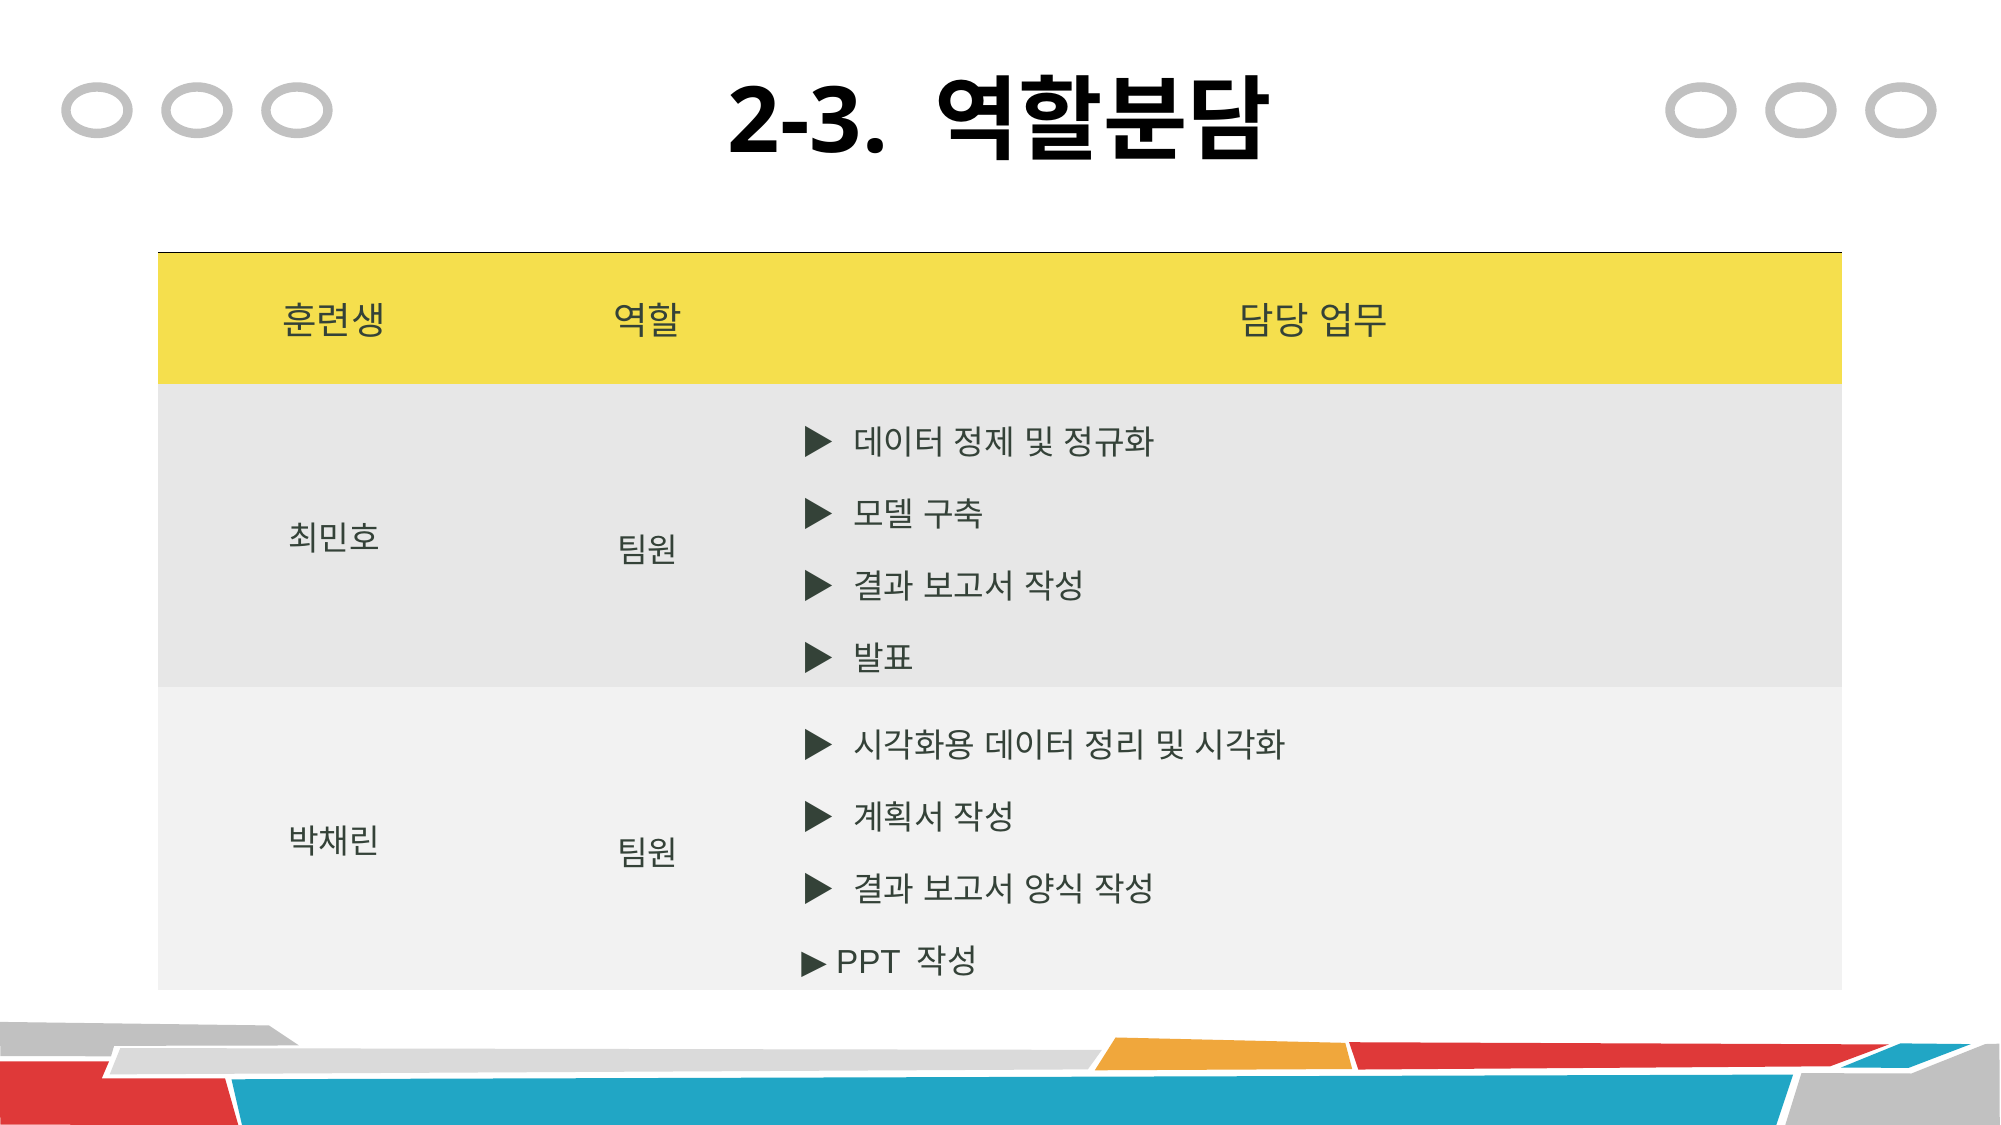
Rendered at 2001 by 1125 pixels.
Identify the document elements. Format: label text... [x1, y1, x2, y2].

table_cell 박채린 [158, 687, 510, 990]
table_cell 팀원 [510, 384, 786, 687]
title 2-3. 역할분담 [327, 22, 1672, 210]
table_cell ▶ 시각화용 데이터 정리 및 시각화 ▶ 계획서 작성 ▶ 결과 보고서 양식 작성 ▶ PPT 작성 [786, 687, 1842, 990]
table_cell ▶ 데이터 정제 및 정규화 ▶ 모델 구축 ▶ 결과 보고서 작성 ▶ 발표 [786, 384, 1842, 687]
table_cell 최민호 [158, 384, 510, 687]
table_header 담당 업무 [786, 253, 1842, 384]
table_header 역할 [510, 253, 786, 384]
table_header 훈련생 [158, 253, 510, 384]
table_cell 팀원 [510, 687, 786, 990]
